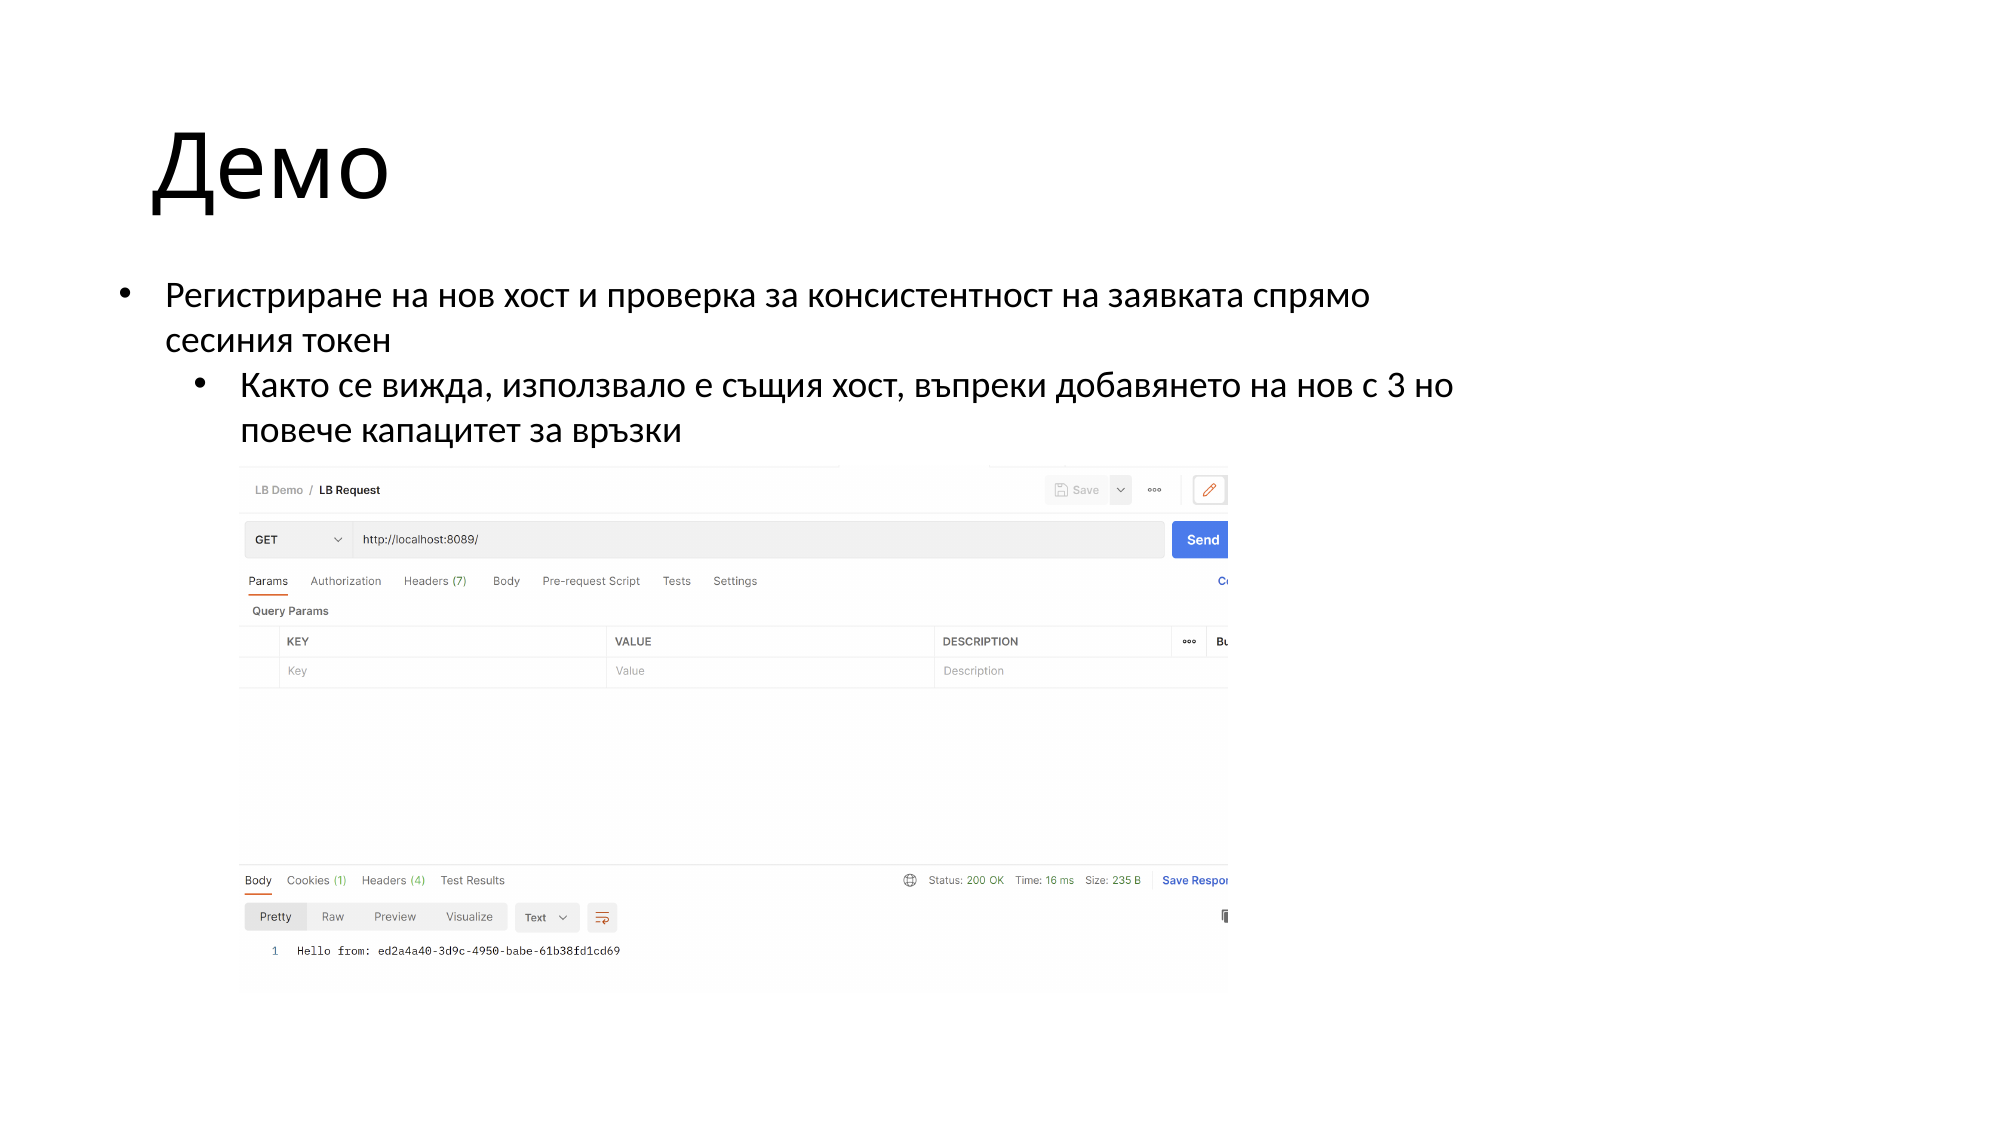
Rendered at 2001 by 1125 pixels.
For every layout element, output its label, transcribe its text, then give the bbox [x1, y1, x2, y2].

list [239, 465, 1228, 993]
text_box Регистриране на нов хост и проверка за консистентност на заявката спрямо сесиния токен Както се вижда, използвало е същия хост, въпреки добавянето на нов с 3 но повече капацитет за връзки [103, 262, 1480, 458]
title Демо [137, 59, 1863, 278]
